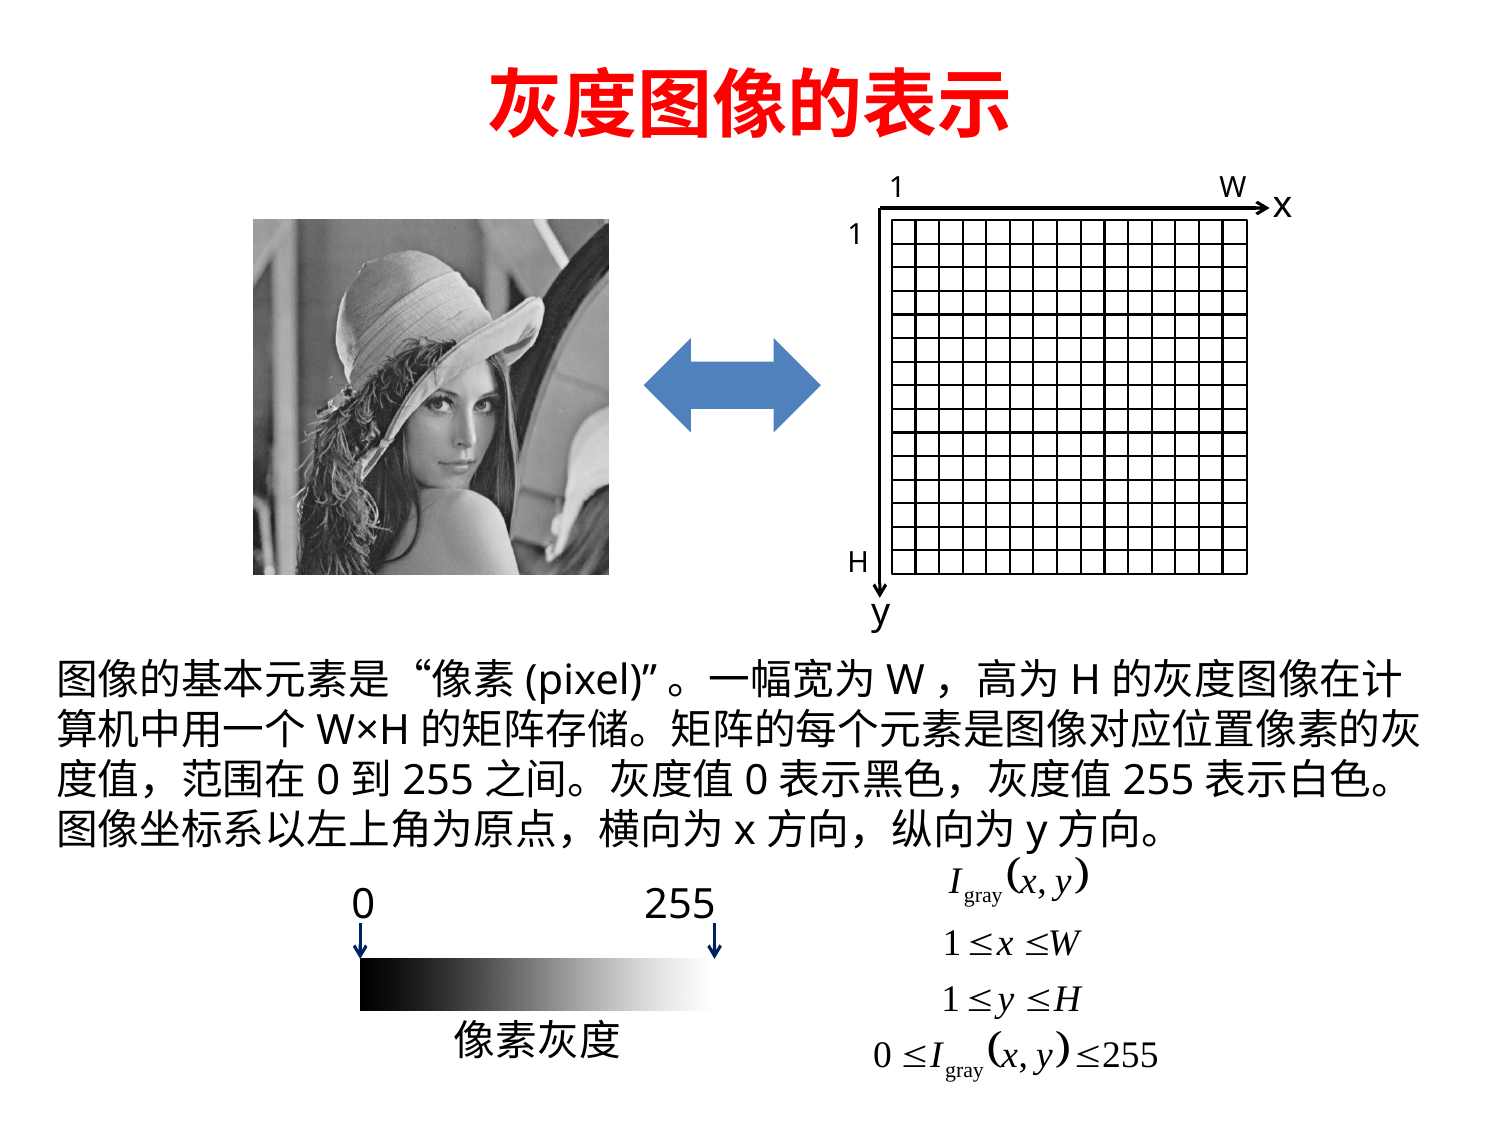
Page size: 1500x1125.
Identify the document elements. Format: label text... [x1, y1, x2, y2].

picture [253, 219, 609, 575]
text_box 图像的基本元素是“像素(pixel)”。一幅宽为W，高为H的灰度图像在计算机中用一个W×H的矩阵存储。矩阵的每个元素是图像对应位置像素的灰度值，范围在0到255之间。灰度值0表示黑色，灰度值255表示白色。图像坐标系以左上角为原点，横向为x方向，纵向为y方向。 [41, 645, 1459, 860]
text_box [867, 857, 1166, 1090]
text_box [832, 160, 1330, 641]
text_box [641, 336, 823, 435]
title 灰度图像的表示 [74, 7, 1426, 196]
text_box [336, 869, 774, 1072]
